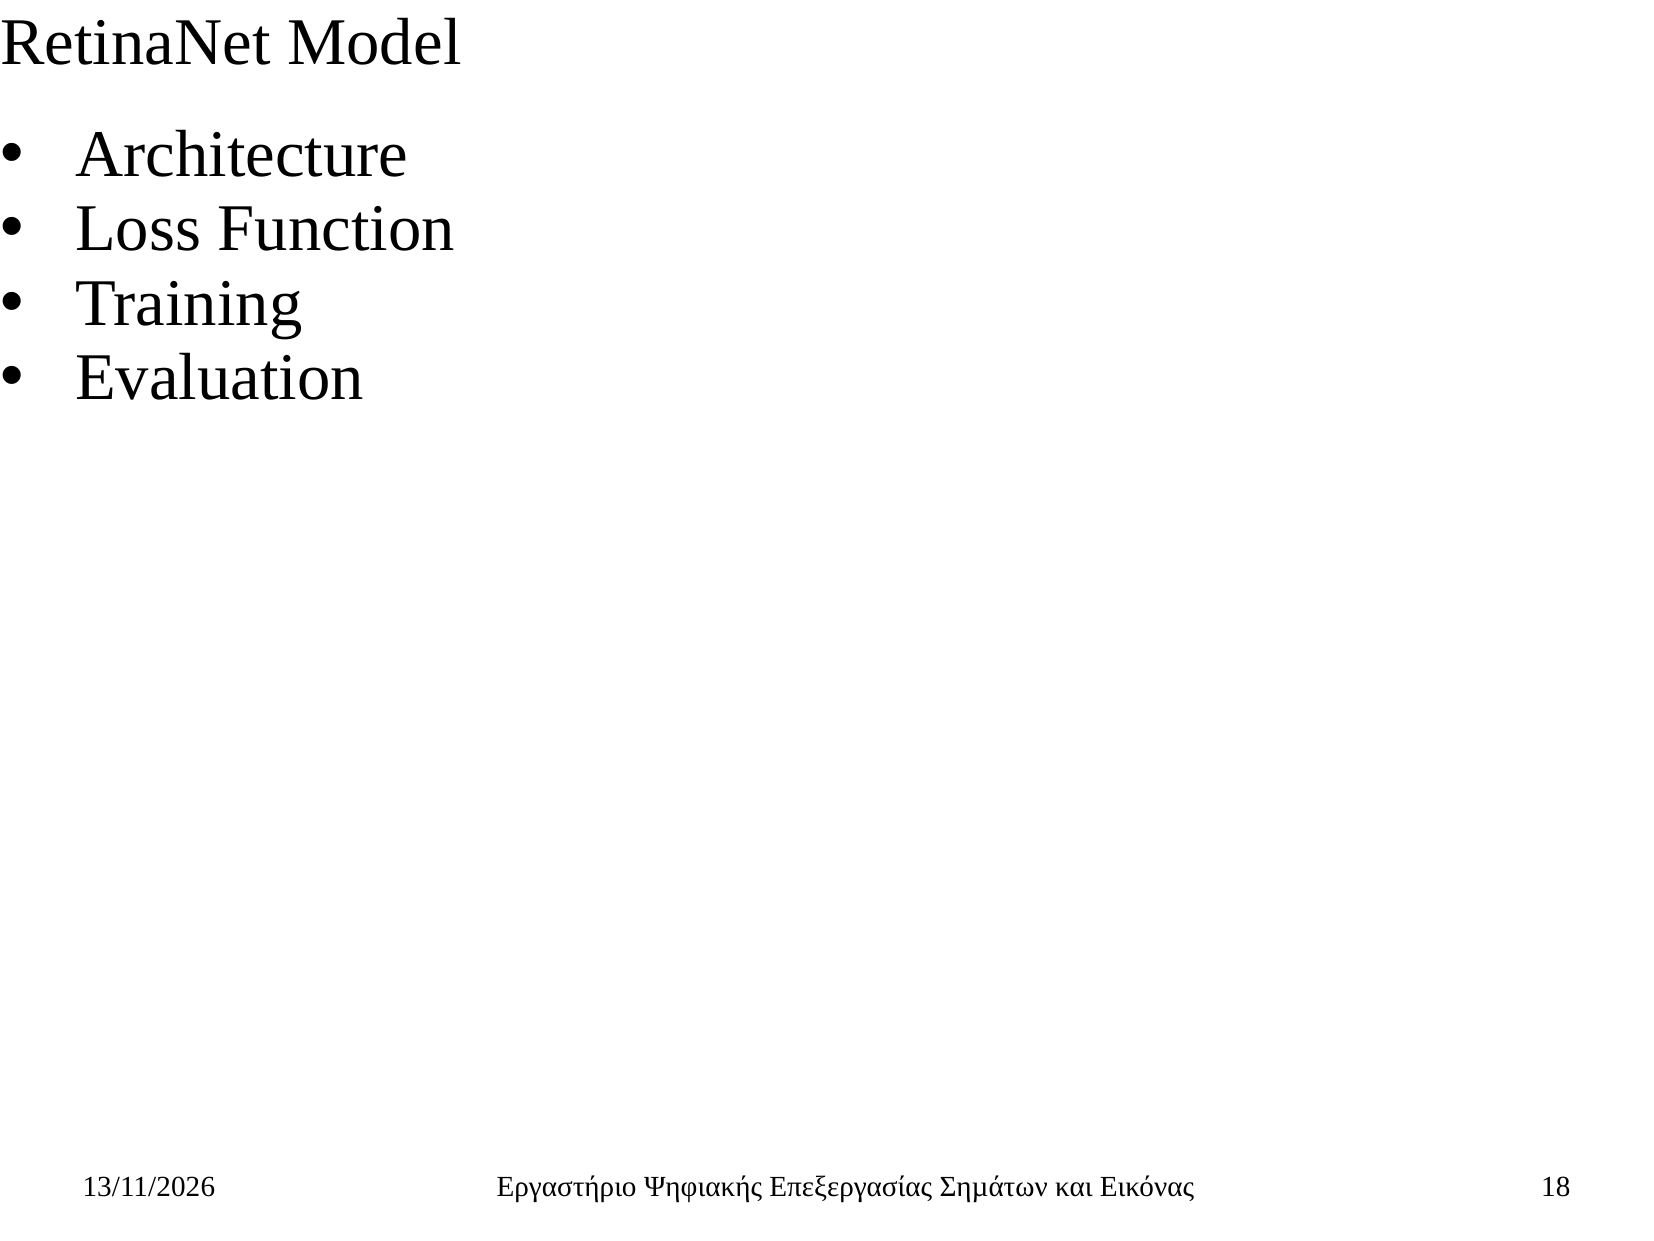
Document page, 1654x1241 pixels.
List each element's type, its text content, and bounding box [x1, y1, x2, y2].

footer Εργαστήριο Ψηφιακής Επεξεργασίας Σηµάτων και Εικόνας [489, 1170, 1202, 1215]
subtitle RetinaNet Model [0, 0, 1654, 113]
text_box Architecture Loss Function Training Evaluation [0, 113, 1654, 1240]
slide_number 18 [1202, 1170, 1571, 1215]
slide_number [82, 1170, 468, 1215]
